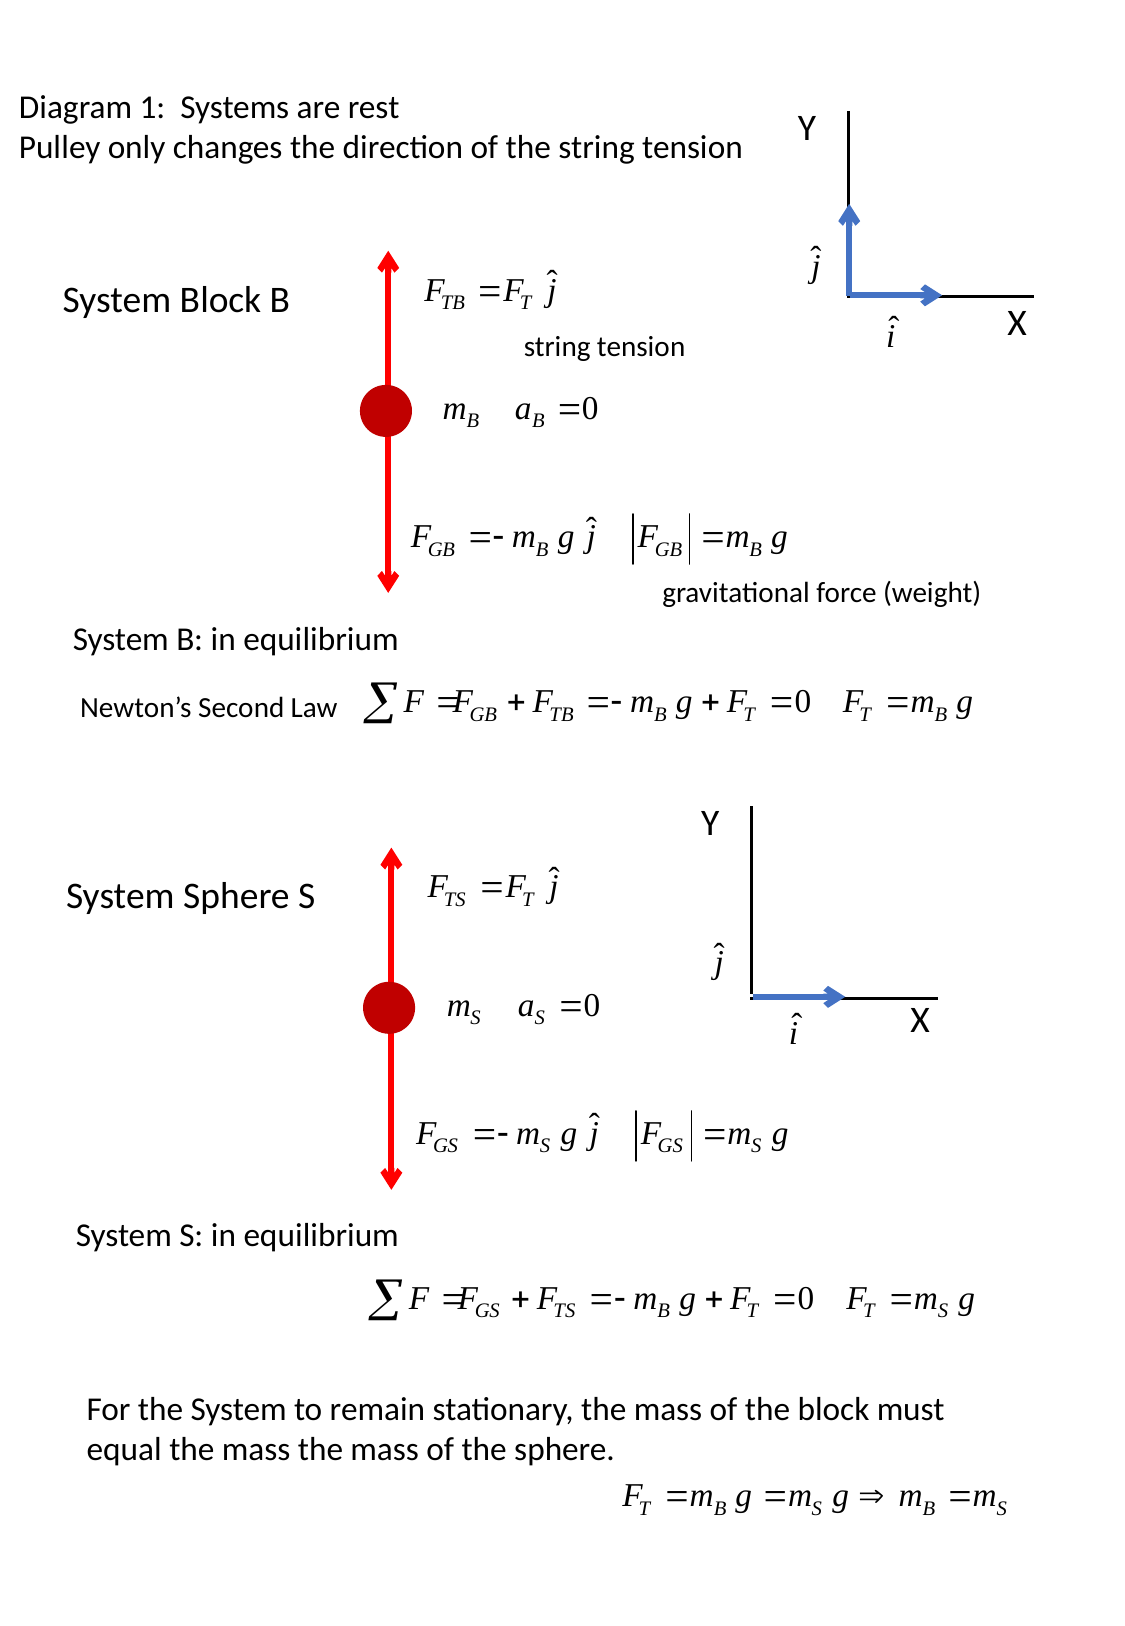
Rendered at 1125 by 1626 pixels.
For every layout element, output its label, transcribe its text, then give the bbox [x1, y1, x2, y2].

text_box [359, 676, 981, 730]
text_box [406, 509, 794, 569]
text_box System B: in equilibrium [58, 609, 415, 664]
text_box [365, 1019, 413, 1034]
text_box string tension [509, 320, 701, 370]
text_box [801, 241, 827, 290]
text_box X [895, 987, 945, 1048]
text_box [411, 1106, 795, 1166]
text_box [704, 938, 730, 987]
text_box For the System to remain stationary, the mass of the block must equal the mass the mass of the sphere. [71, 1379, 1000, 1475]
text_box Y [686, 790, 735, 851]
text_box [422, 862, 565, 913]
text_box Diagram 1: Systems are rest Pulley only changes the direction of the string tension [4, 78, 759, 173]
text_box [363, 981, 416, 1018]
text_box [438, 387, 602, 434]
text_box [364, 1273, 982, 1326]
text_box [883, 311, 905, 354]
text_box Newton’s Second Law [65, 681, 353, 731]
text_box Y [783, 95, 832, 155]
text_box System Sphere S [51, 863, 331, 924]
text_box System Block B [48, 267, 306, 327]
text_box [362, 422, 410, 437]
text_box X [992, 290, 1042, 351]
text_box [359, 384, 413, 421]
text_box System S: in equilibrium [61, 1206, 415, 1261]
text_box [419, 265, 562, 316]
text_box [617, 1475, 1014, 1522]
text_box gravitational force (weight) [647, 565, 997, 616]
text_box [443, 984, 604, 1031]
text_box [786, 1008, 808, 1051]
